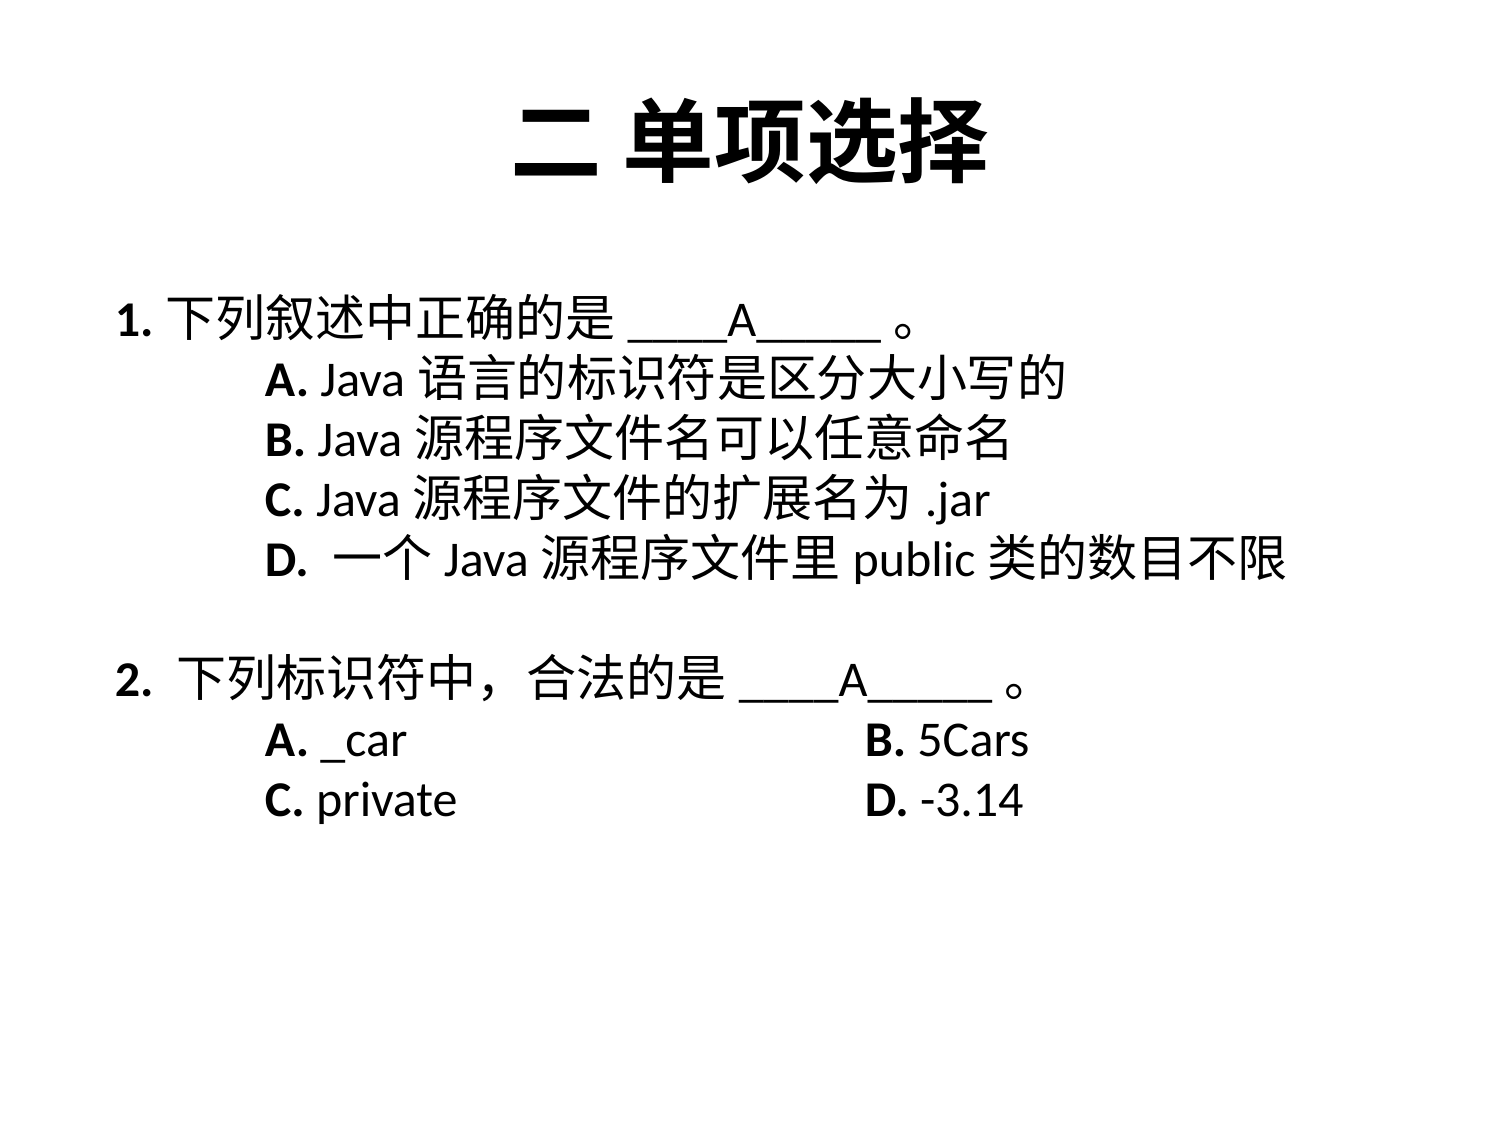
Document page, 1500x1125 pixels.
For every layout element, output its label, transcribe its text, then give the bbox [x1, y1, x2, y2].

title 二 单项选择 [75, 45, 1425, 233]
text_box 1.下列叙述中正确的是____A_____。 A. Java语言的标识符是区分大小写的 B. Java源程序文件名可以任意命名 C. Java源程序文件的扩展名为.jar D. 一个Java源程序文件里public类的数目不限 2. 下列标识符中，合法的是____A_____。 A. _car B. 5Cars C. private D. -3.14 [100, 278, 1400, 1012]
